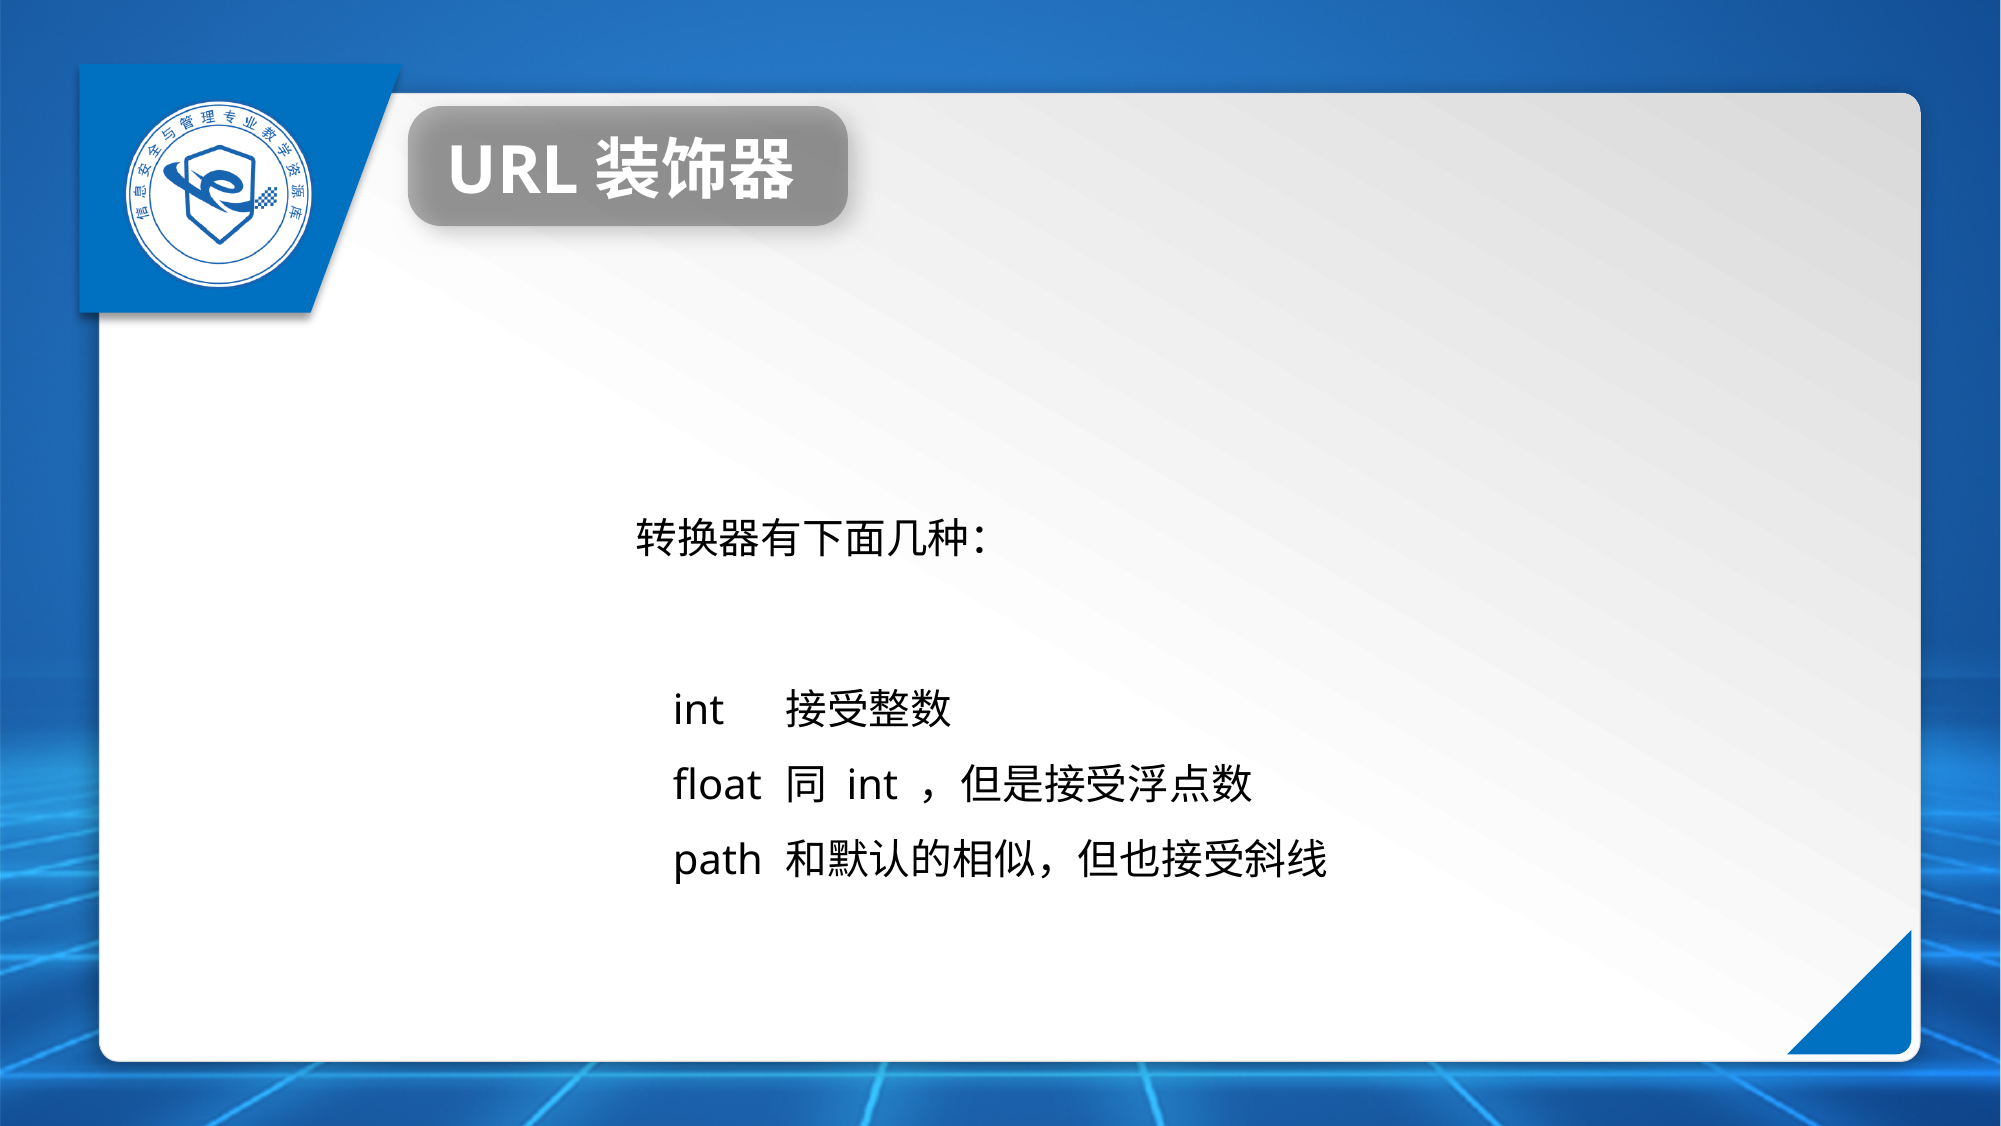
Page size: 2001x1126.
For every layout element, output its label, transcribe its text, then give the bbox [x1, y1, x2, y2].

picture [0, 0, 2001, 1126]
text_box [406, 104, 849, 228]
text_box 转换器有下面几种： int 接受整数 float 同 int ，但是接受浮点数 path 和默认的相似，但也接受斜线 [620, 479, 1517, 891]
text_box URL装饰器 [431, 118, 810, 214]
